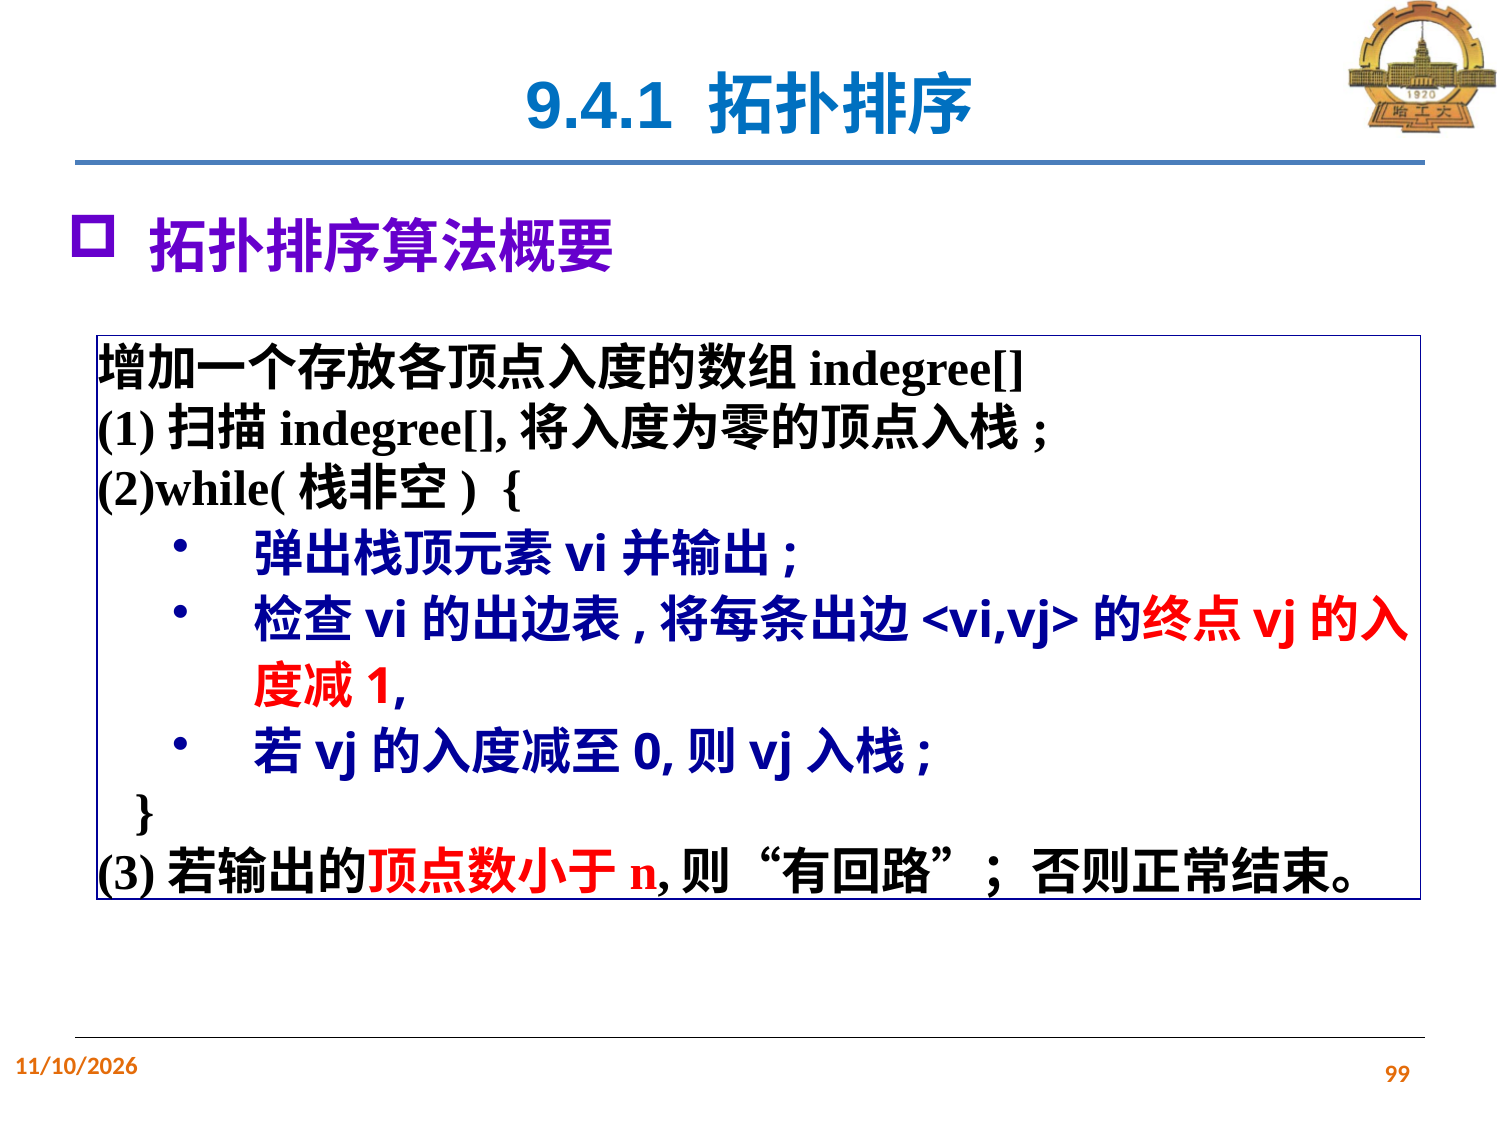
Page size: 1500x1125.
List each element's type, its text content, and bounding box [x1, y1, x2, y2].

text_box 增加一个存放各顶点入度的数组indegree[] (1)扫描indegree[],将入度为零的顶点入栈; (2)while(栈非空) { 弹出栈顶元素vi并输出; 检查vi的出边表,将每条出边<vi,vj>的终点vj的入度减1, 若vj的入度减至0,则vj入栈; } (3)若输出的顶点数小于n,则“有回路”；否则正常结束。 [97, 335, 1421, 900]
title 9.4.1 拓扑排序 [75, 0, 1425, 163]
picture [1340, 0, 1500, 138]
text_box 拓扑排序算法概要 [53, 201, 1069, 287]
slide_number 99 [1074, 1042, 1425, 1103]
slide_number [0, 1042, 350, 1103]
